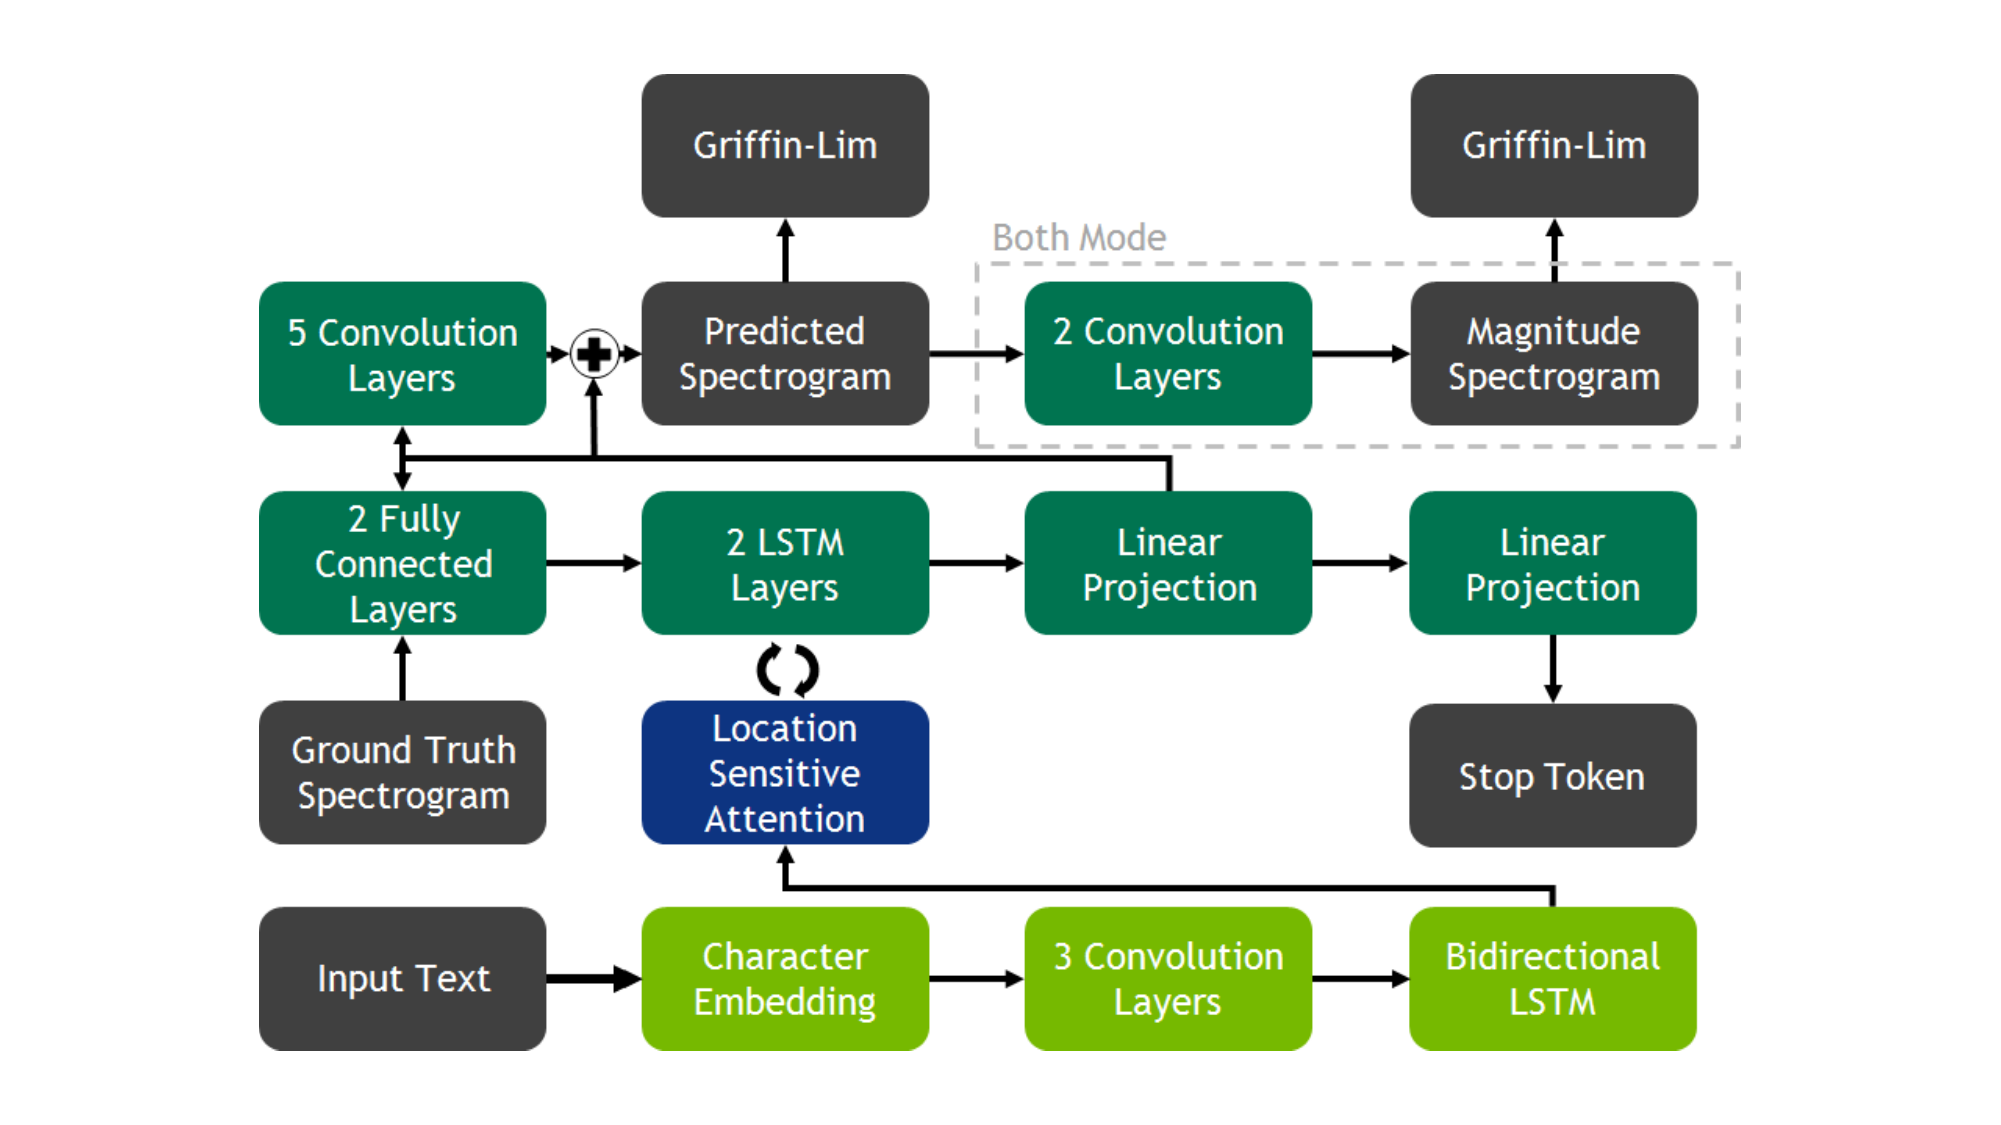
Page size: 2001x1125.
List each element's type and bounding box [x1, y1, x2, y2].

picture [259, 74, 1741, 1051]
